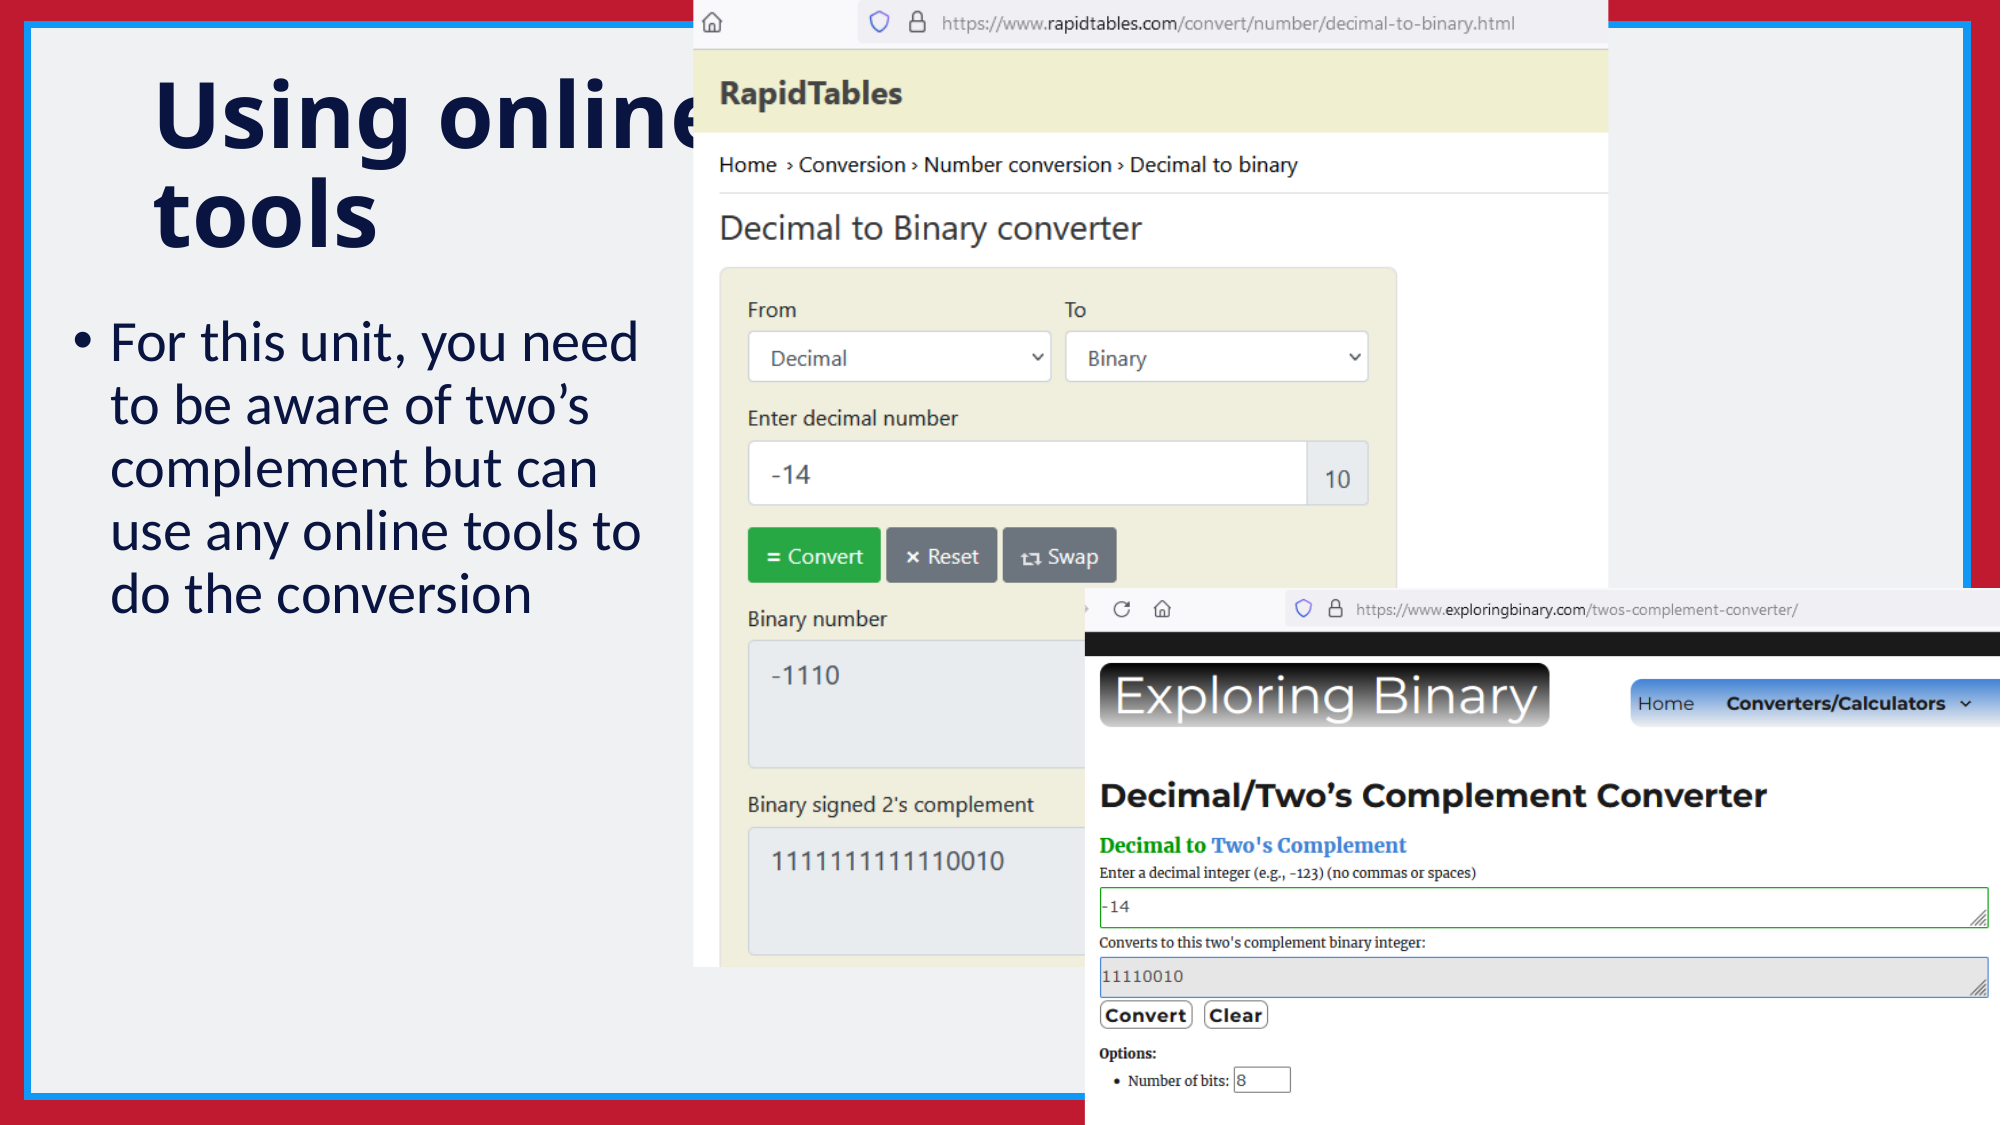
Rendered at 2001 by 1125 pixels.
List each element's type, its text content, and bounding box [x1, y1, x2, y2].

list For this unit, you need to be aware of two’s complement but can use any online tools to do the conversion [57, 303, 703, 1018]
title Using online tools [137, 59, 693, 278]
picture [693, 0, 2000, 1125]
